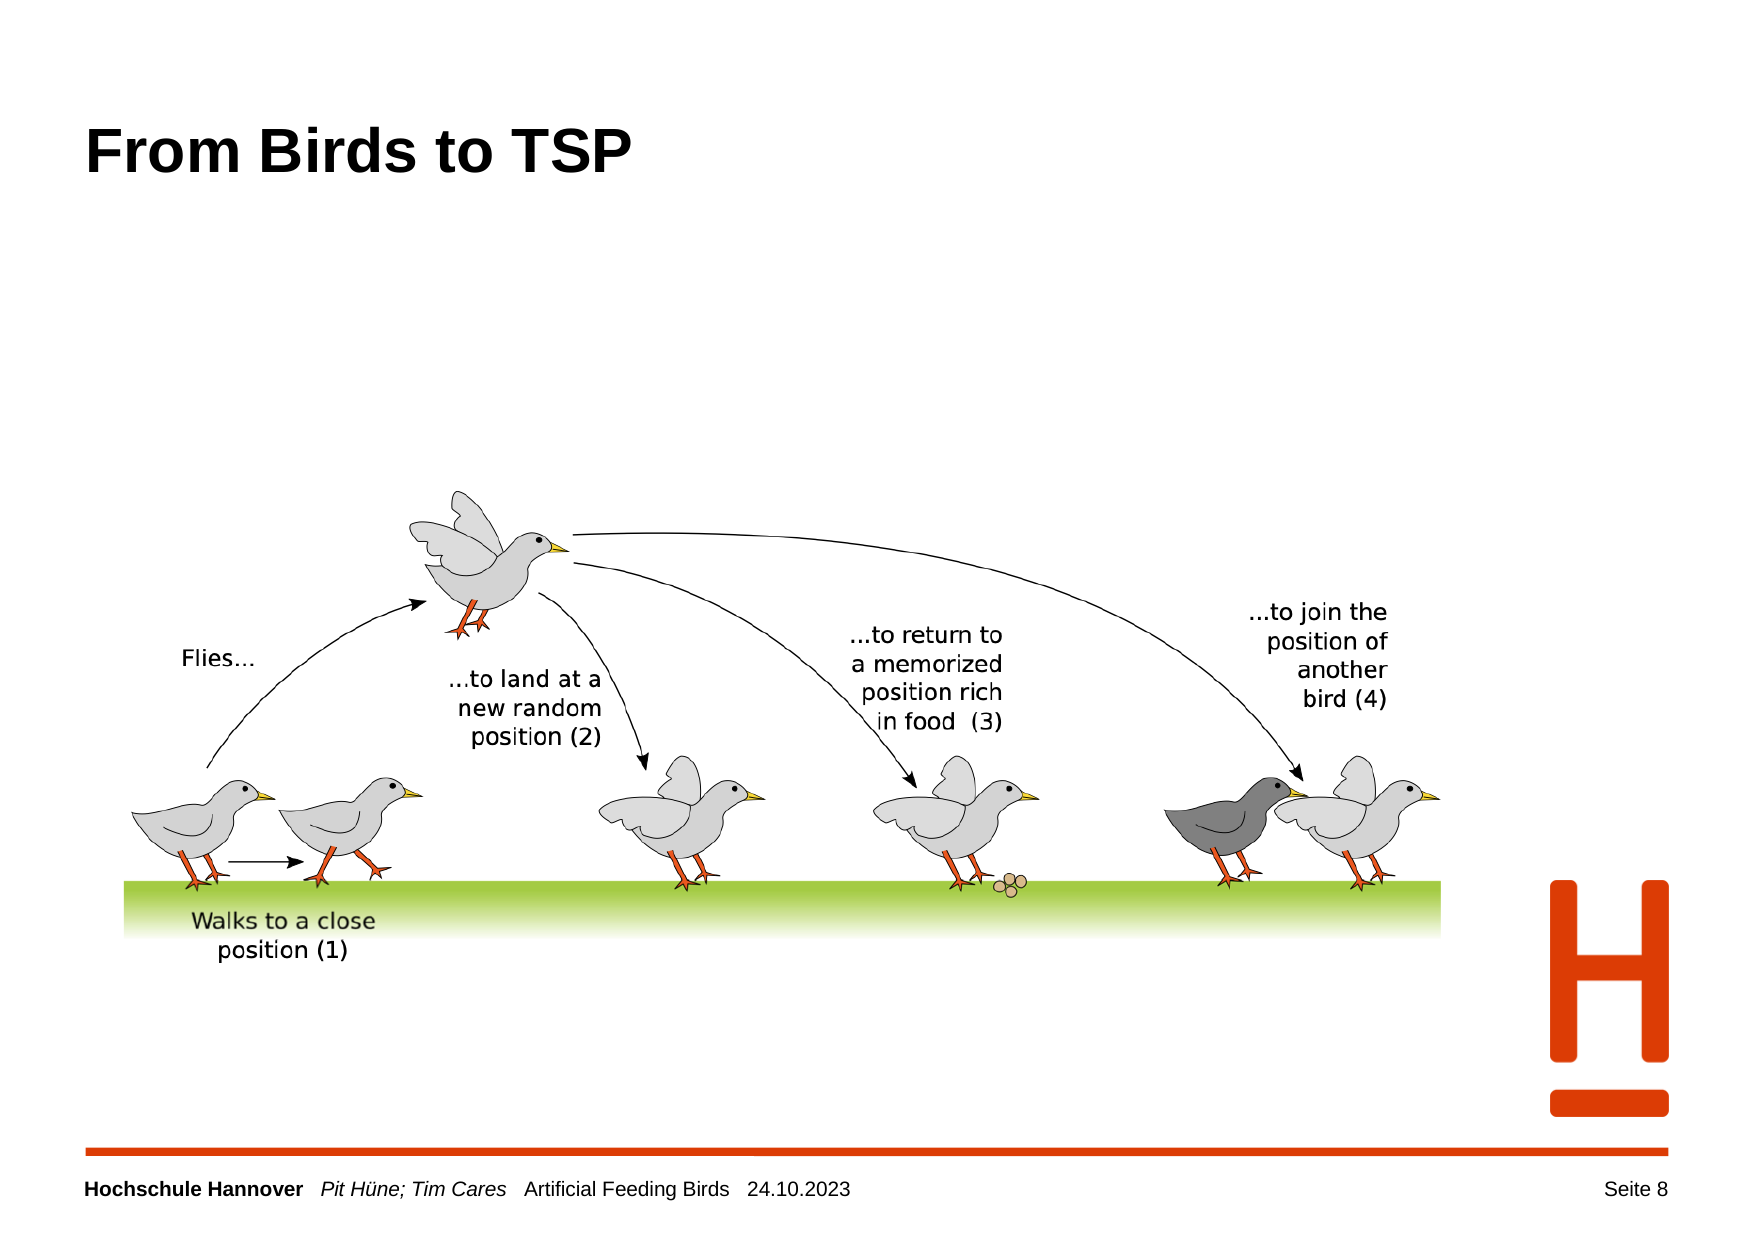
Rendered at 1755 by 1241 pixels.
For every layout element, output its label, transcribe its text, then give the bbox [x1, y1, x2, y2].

picture [1550, 880, 1669, 1117]
slide_number Seite 8 [1467, 1175, 1669, 1213]
picture [85, 472, 1468, 971]
title From Birds to TSP [85, 110, 1669, 266]
